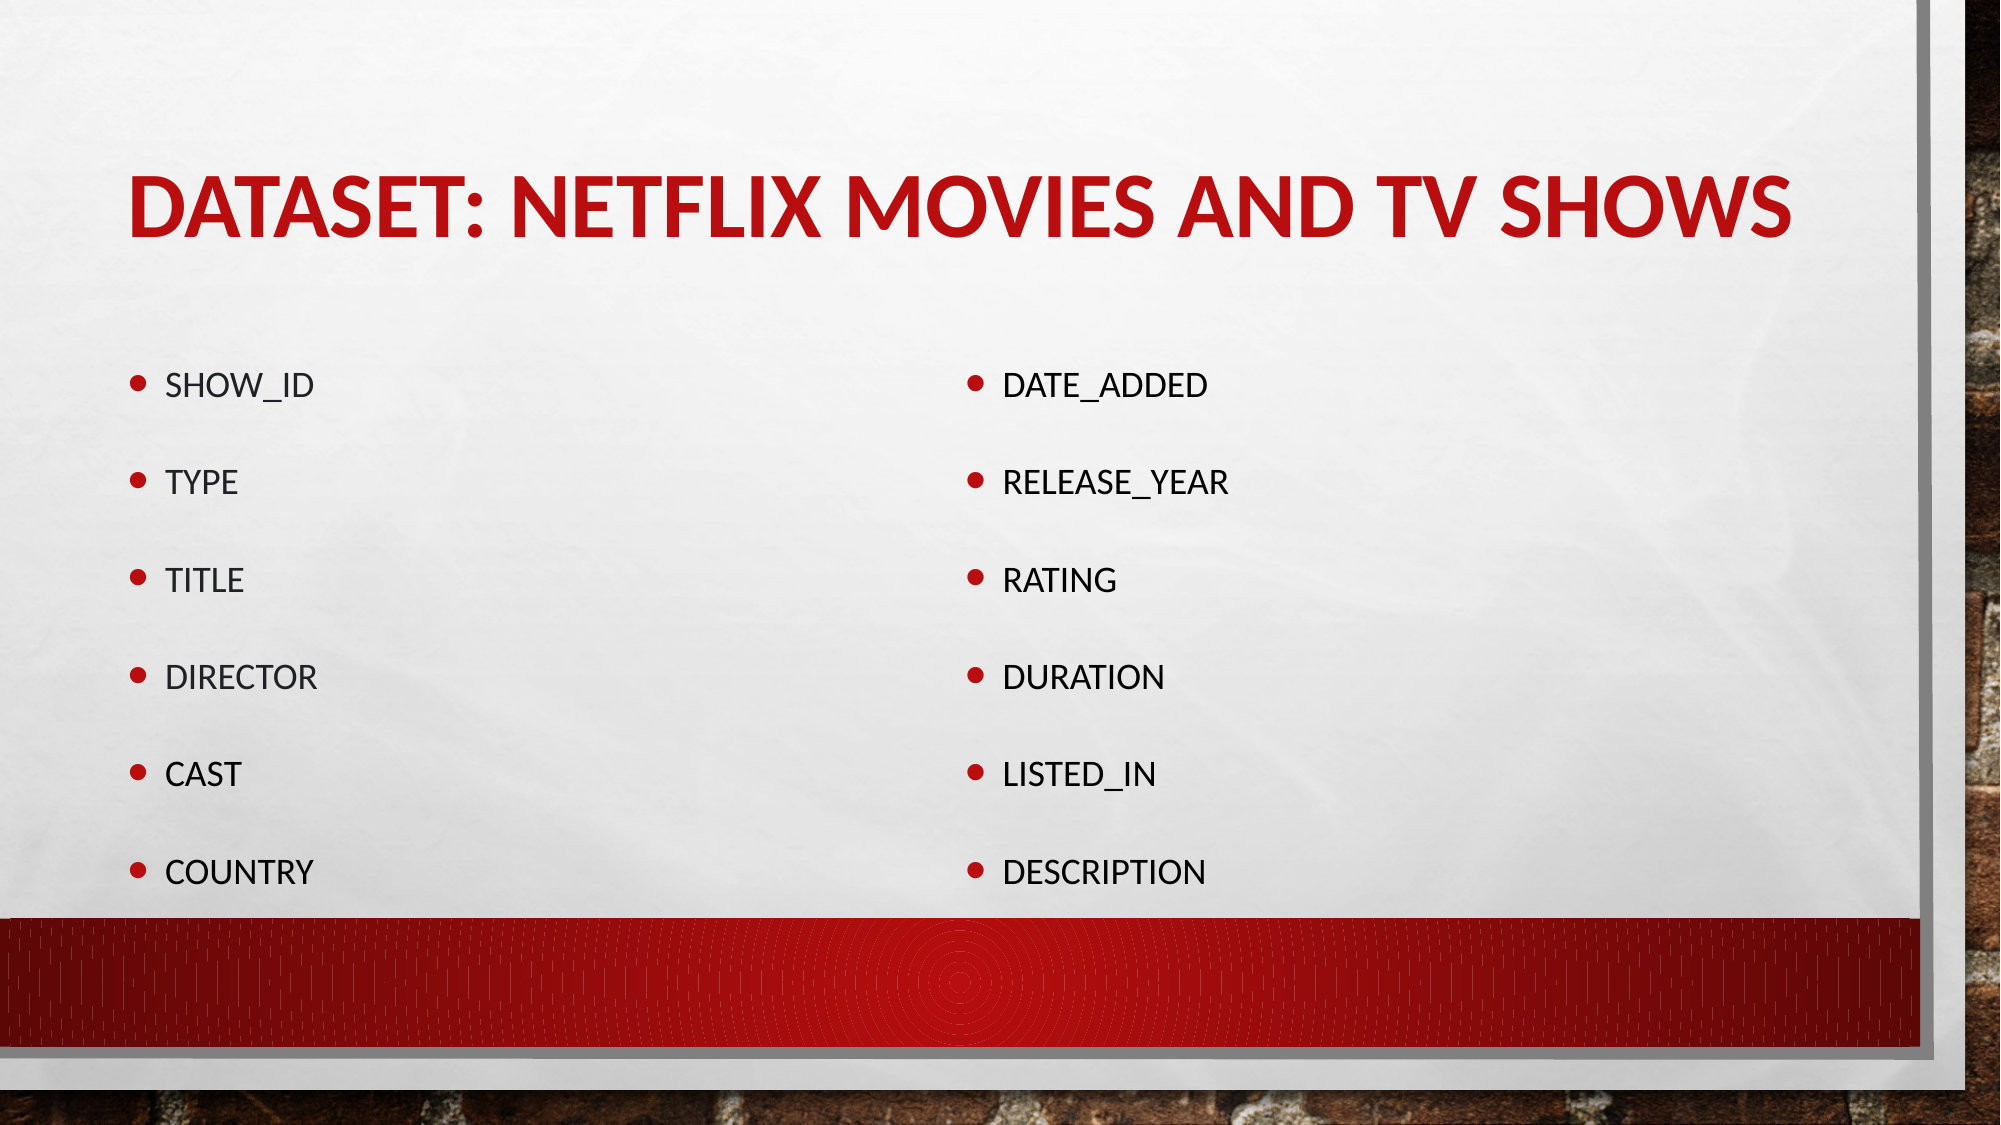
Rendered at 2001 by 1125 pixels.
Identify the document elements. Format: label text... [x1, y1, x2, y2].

title Dataset: Netflix Movies and TV Shows [112, 112, 1818, 302]
list show_id Type Title Director cast country date_added release_year rating duration listed_in description [112, 338, 1818, 882]
picture [0, 0, 2000, 1125]
